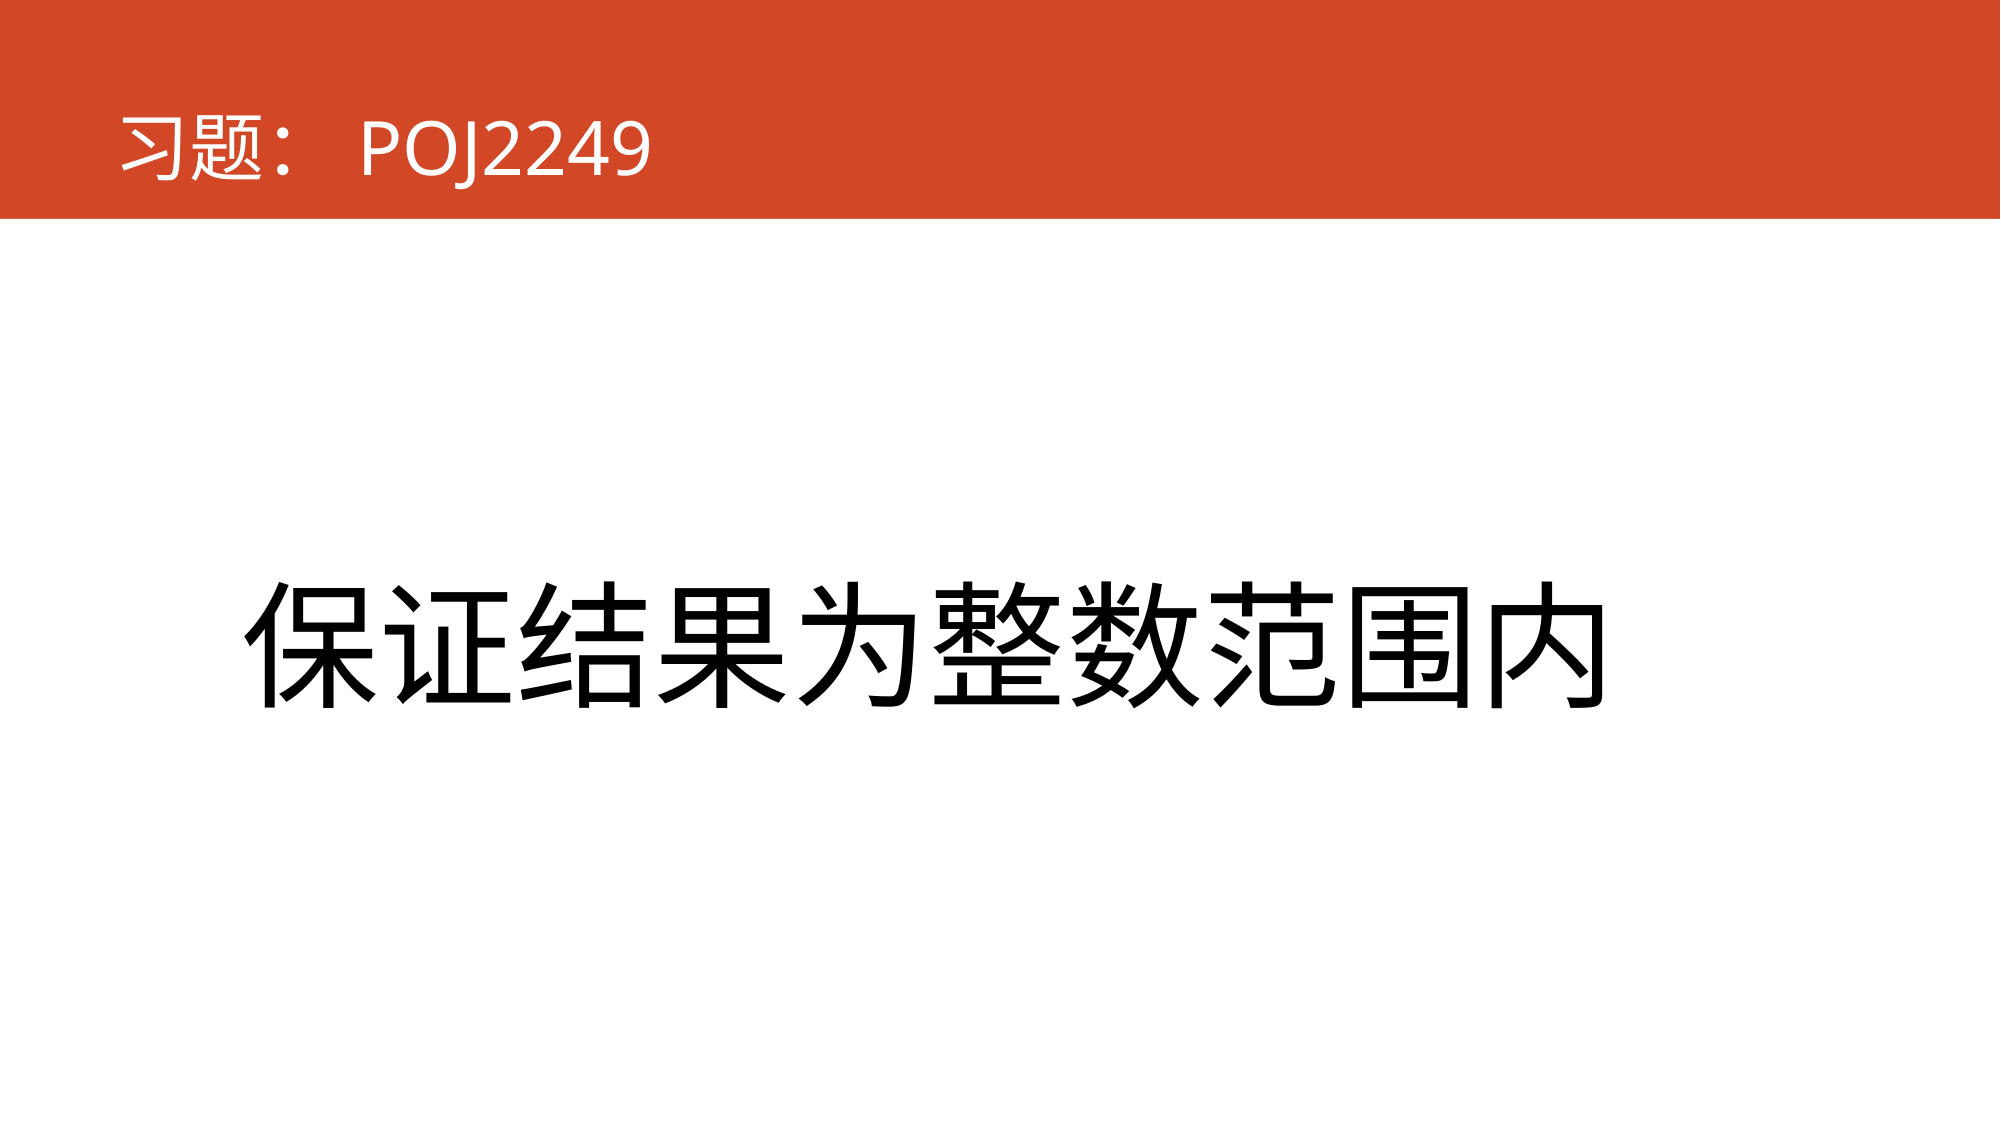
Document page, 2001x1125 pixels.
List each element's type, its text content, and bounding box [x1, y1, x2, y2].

title 习题：POJ2249 [99, 0, 1863, 199]
